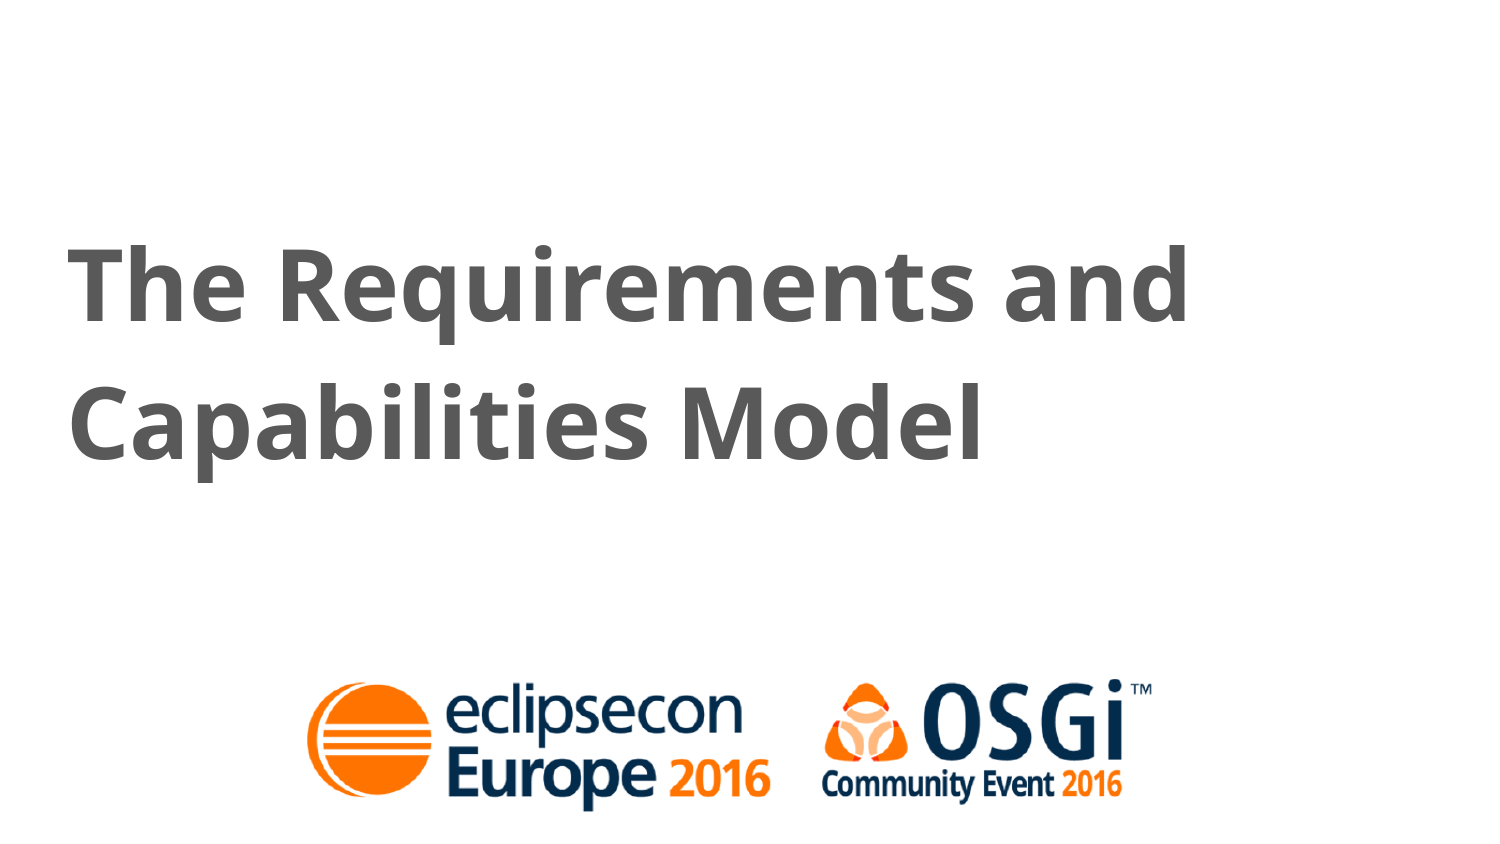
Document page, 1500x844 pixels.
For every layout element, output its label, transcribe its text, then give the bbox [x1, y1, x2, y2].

picture [0, 632, 1500, 844]
list The Requirements and Capabilities Model [51, 189, 1449, 750]
